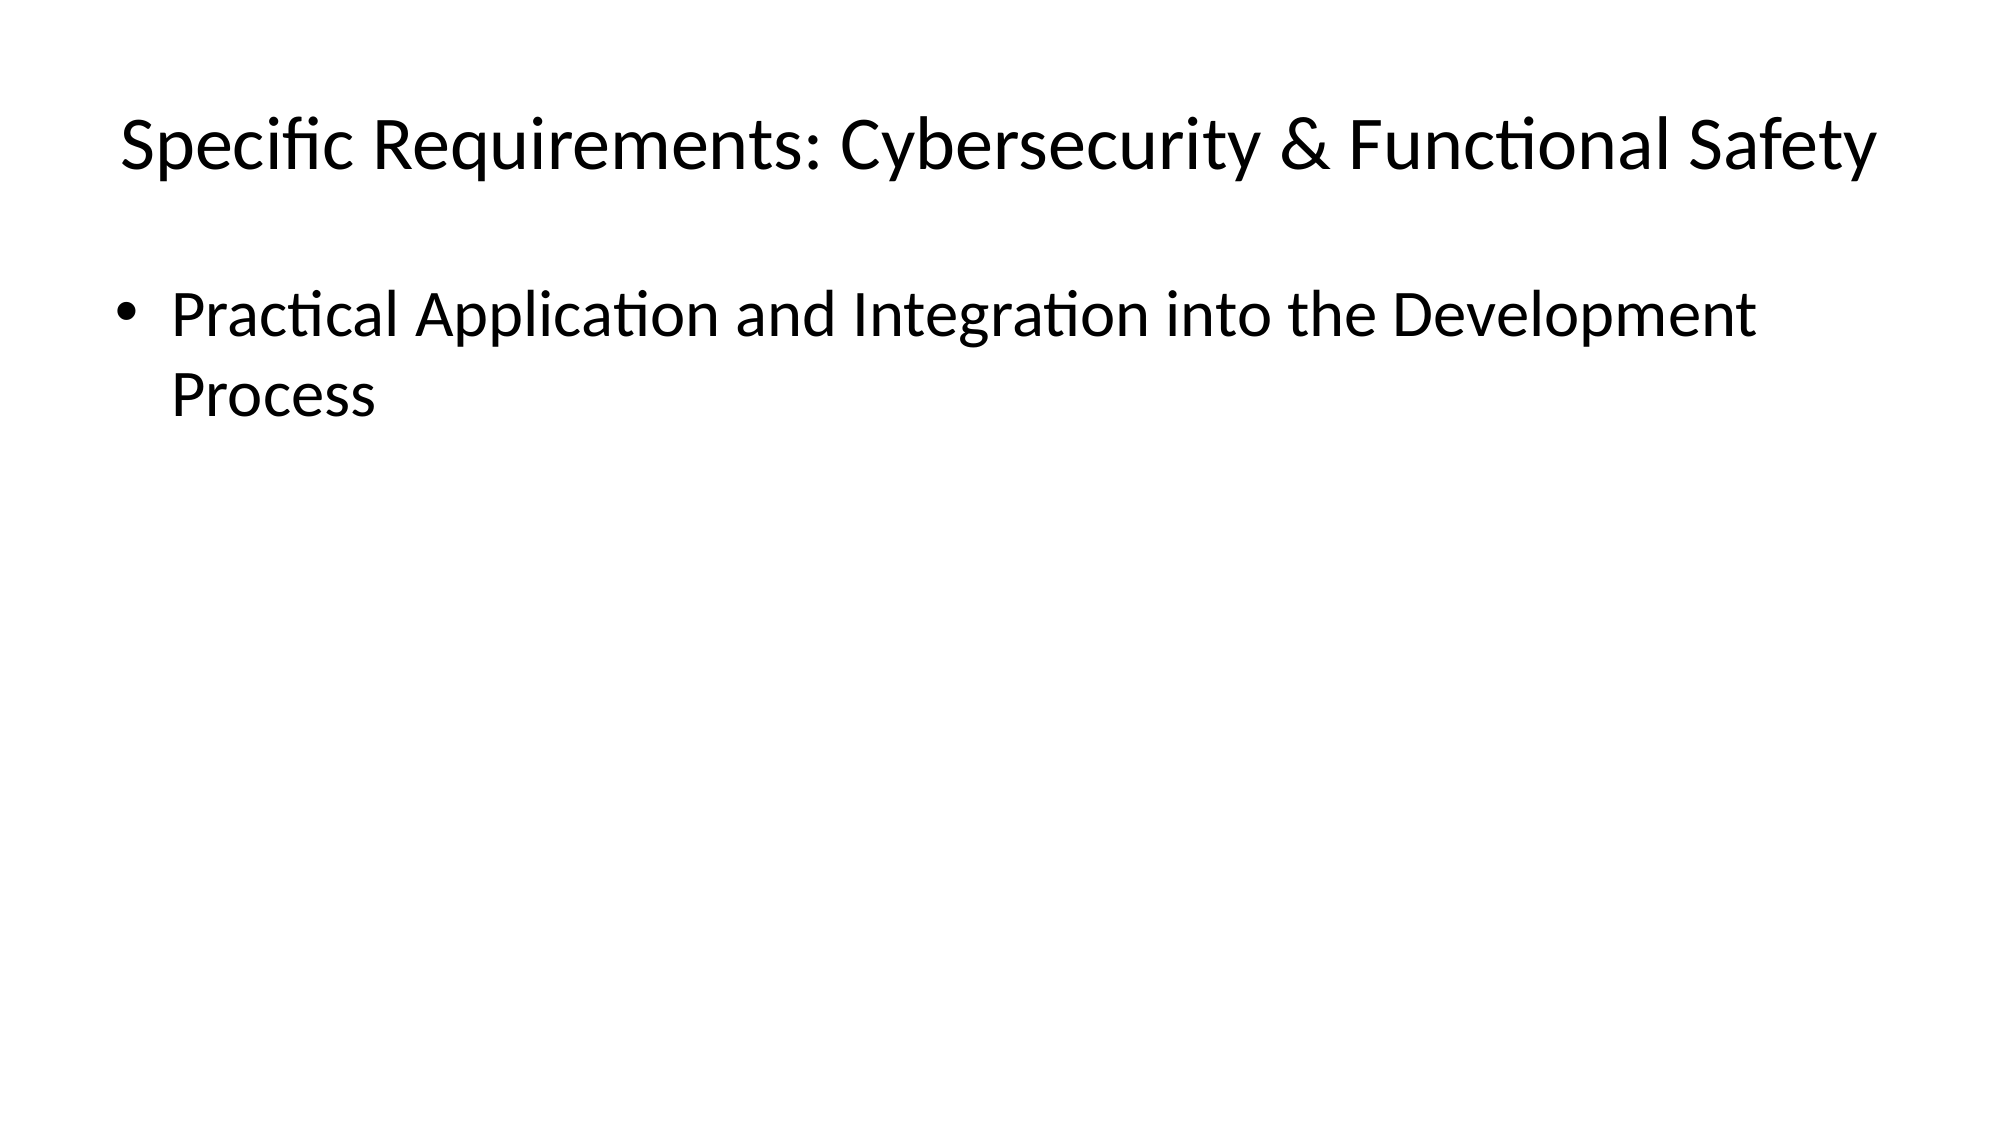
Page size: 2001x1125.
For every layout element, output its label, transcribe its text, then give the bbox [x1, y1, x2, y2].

title Specific Requirements: Cybersecurity & Functional Safety [99, 45, 1900, 233]
list Practical Application and Integration into the Development Process [99, 262, 1900, 1005]
